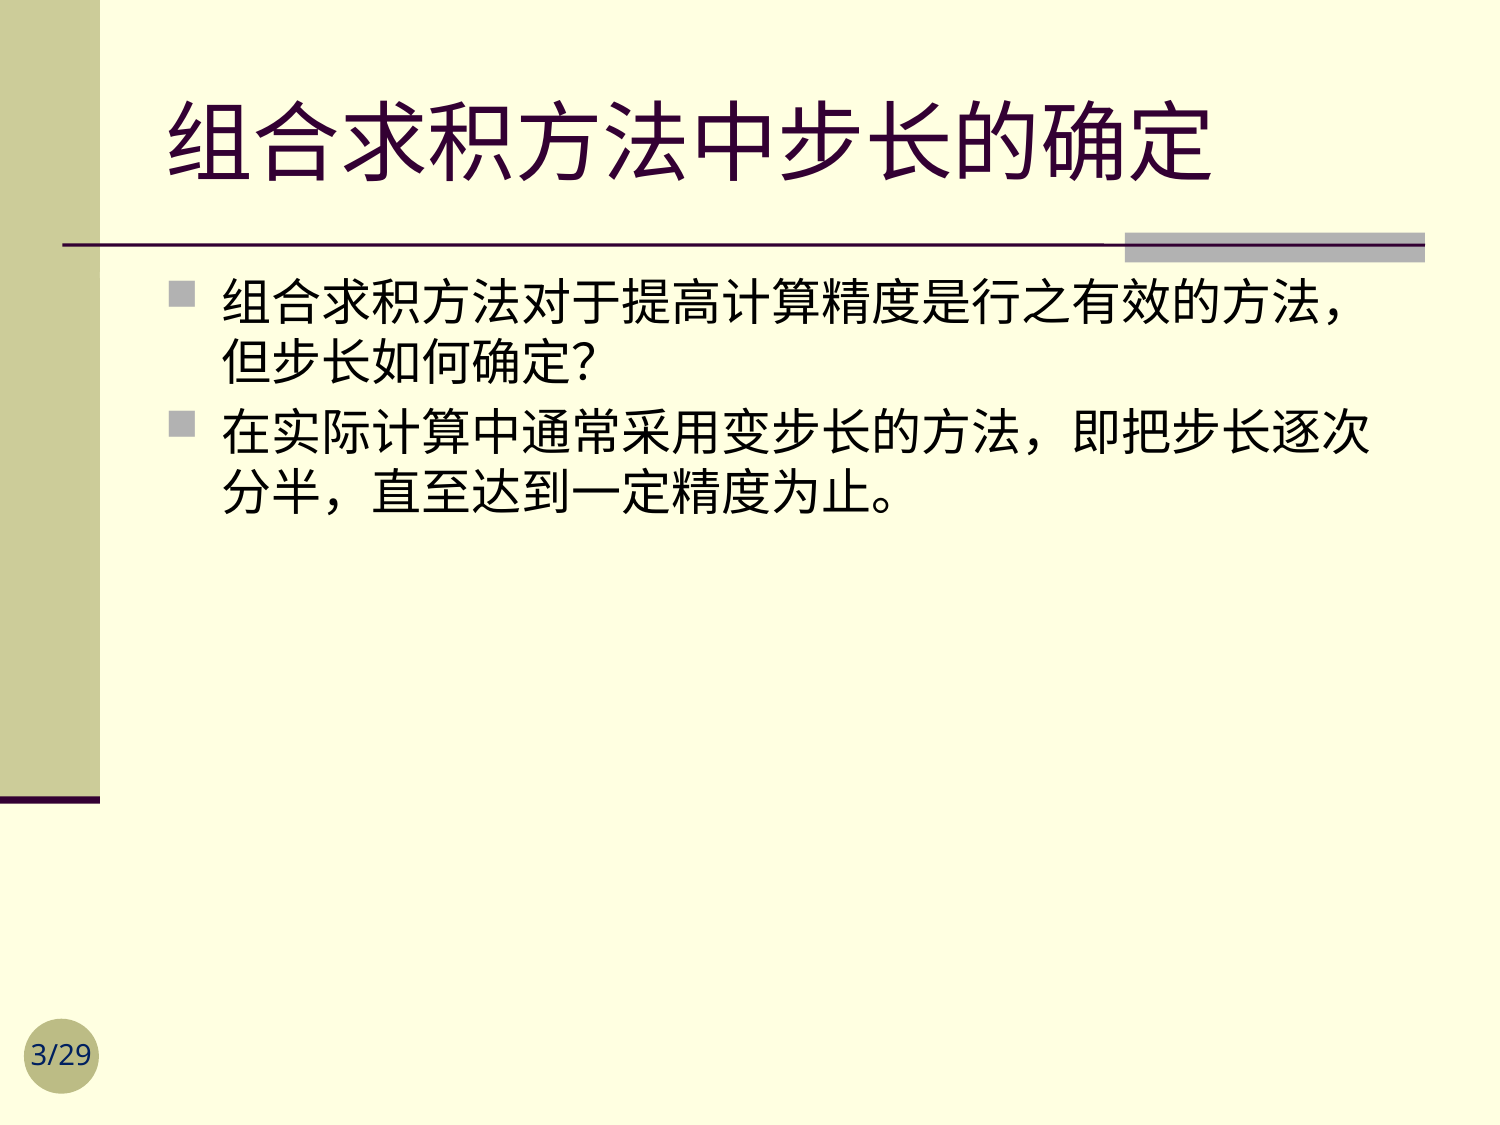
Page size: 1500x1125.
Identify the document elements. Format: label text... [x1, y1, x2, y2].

list 组合求积方法对于提高计算精度是行之有效的方法，但步长如何确定？ 在实际计算中通常采用变步长的方法，即把步长逐次分半，直至达到一定精度为止。 [150, 262, 1425, 1006]
title 组合求积方法中步长的确定 [150, 45, 1425, 234]
